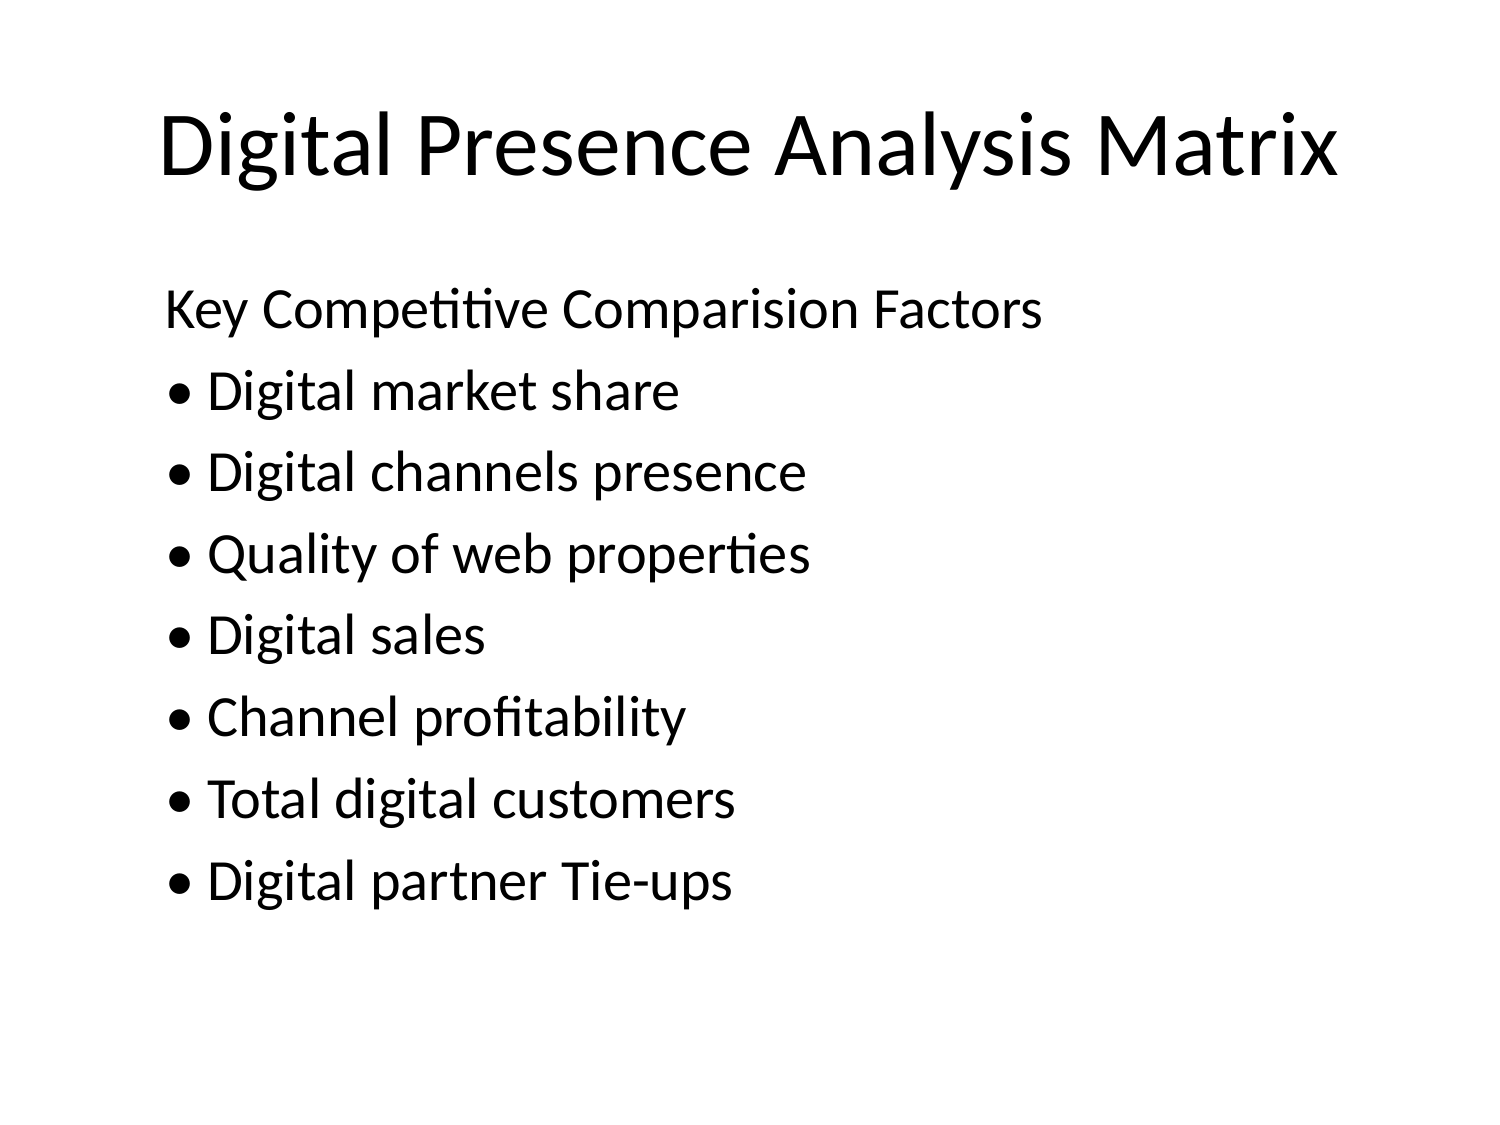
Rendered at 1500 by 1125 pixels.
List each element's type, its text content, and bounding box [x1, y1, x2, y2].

list Key Competitive Comparision Factors • Digital market share • Digital channels presence • Quality of web properties • Digital sales • Channel profitability • Total digital customers • Digital partner Tie-ups [150, 262, 1500, 1005]
title Digital Presence Analysis Matrix [75, 45, 1425, 233]
